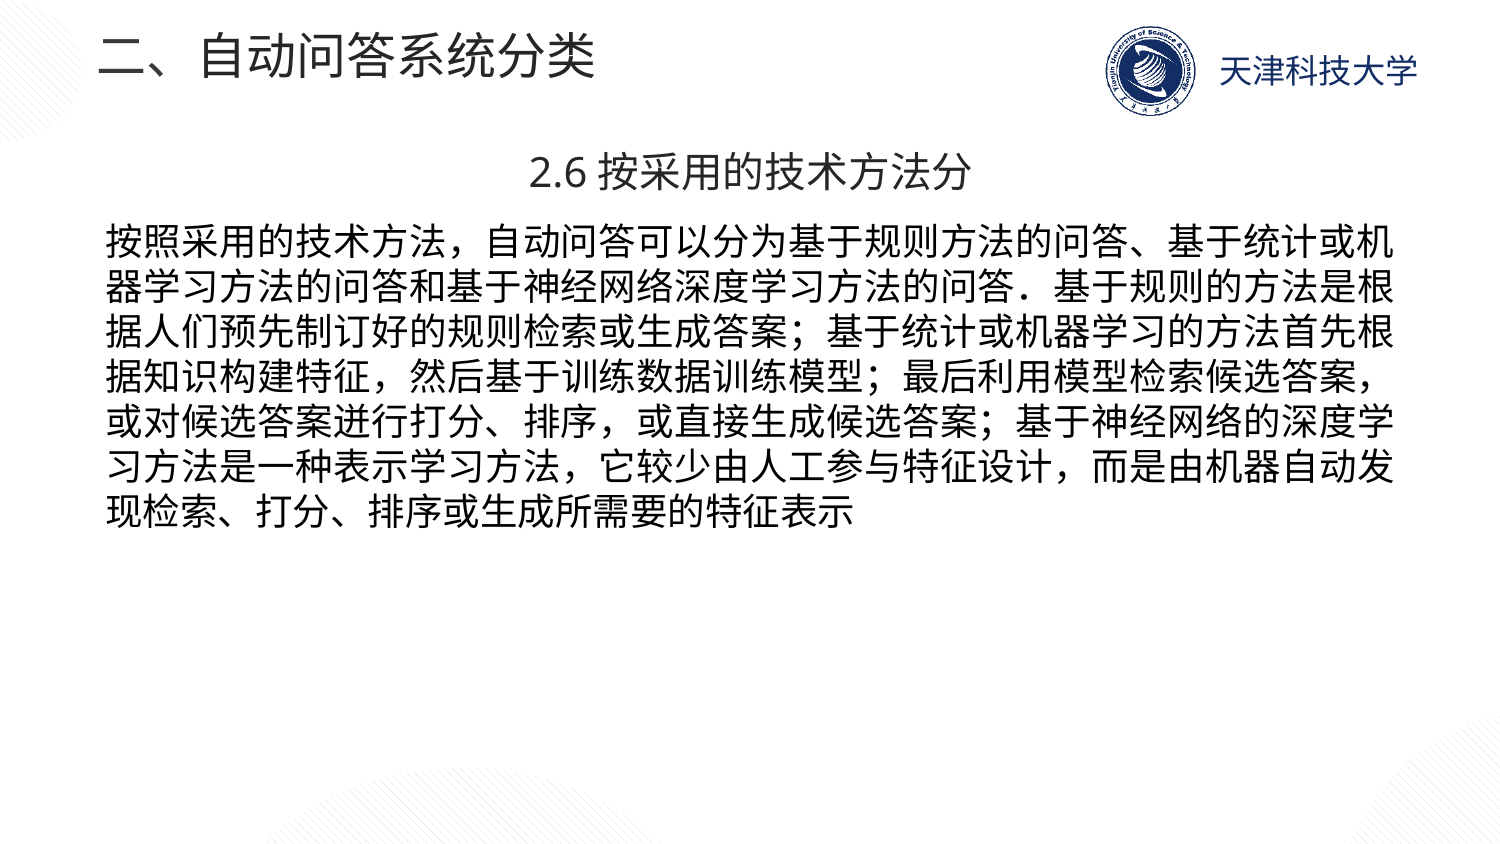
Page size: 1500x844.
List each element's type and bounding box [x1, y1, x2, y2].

text_box [1093, 13, 1442, 129]
text_box [1348, 714, 1500, 844]
text_box [90, 138, 1410, 544]
text_box [0, 0, 654, 154]
text_box [261, 766, 664, 844]
